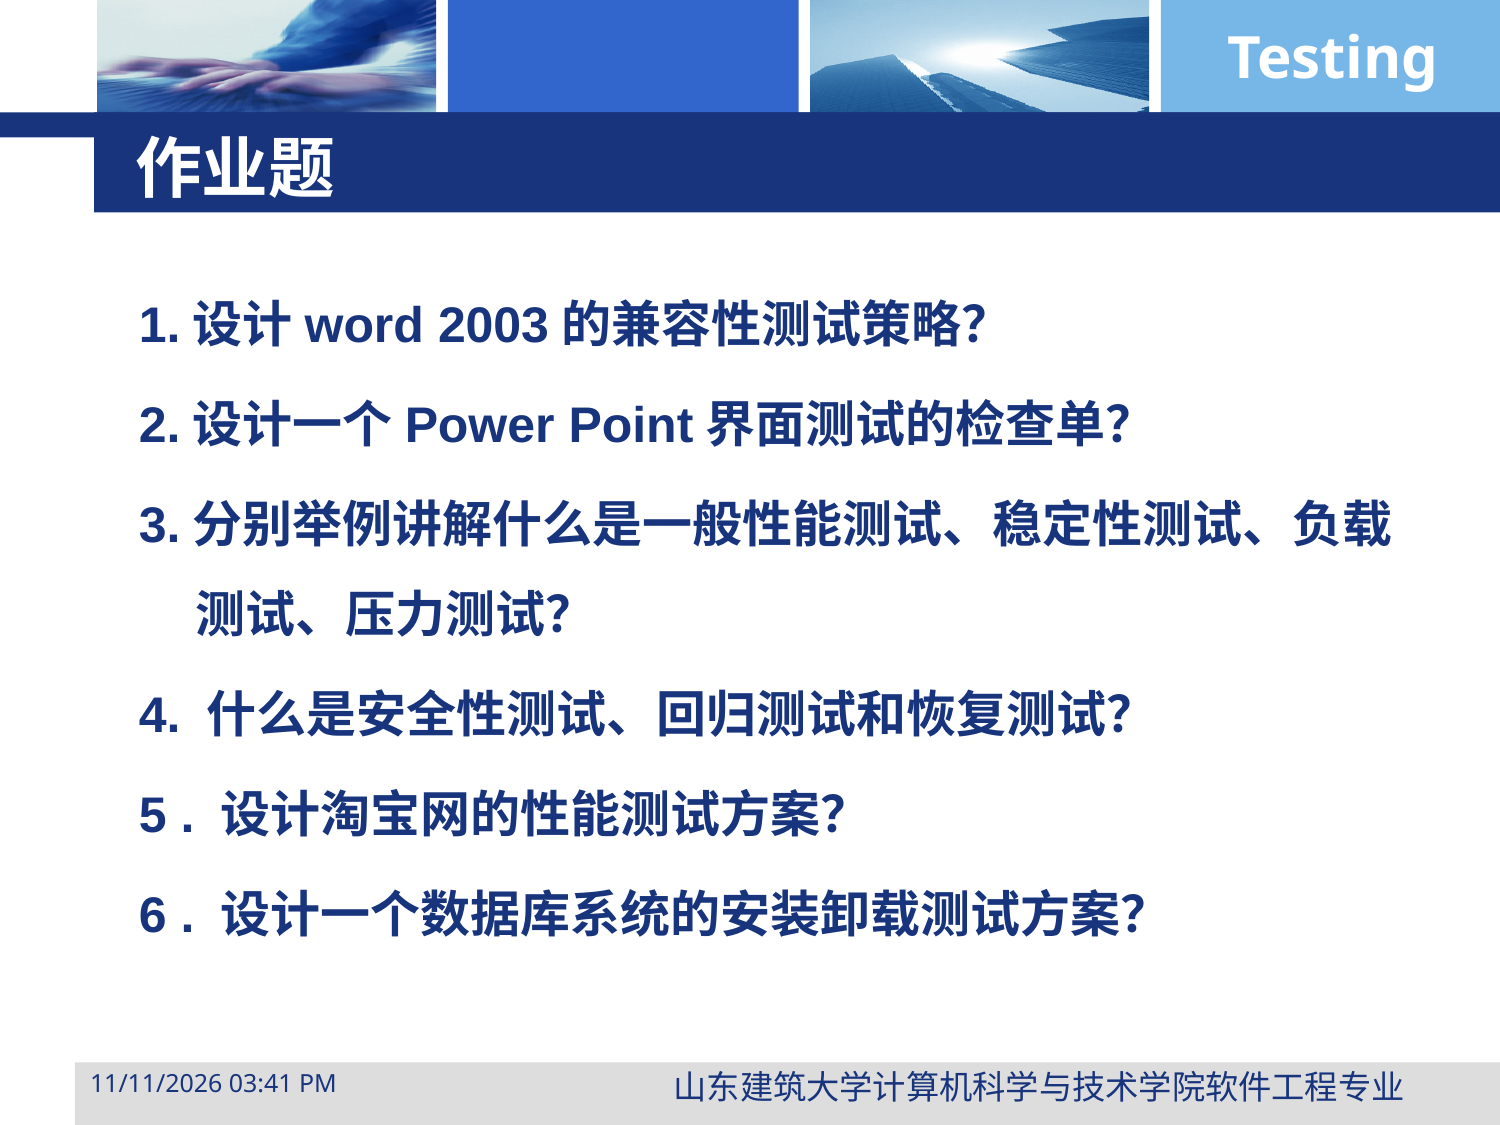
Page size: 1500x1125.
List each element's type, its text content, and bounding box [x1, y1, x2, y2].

picture [97, 0, 437, 112]
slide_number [75, 1059, 526, 1113]
list 1.设计word 2003的兼容性测试策略？ 2.设计一个Power Point界面测试的检查单？ 3.分别举例讲解什么是一般性能测试、稳定性测试、负载测试、压力测试？ 4. 什么是安全性测试、回归测试和恢复测试？ 5 . 设计淘宝网的性能测试方案？ 6 . 设计一个数据库系统的安装卸载测试方案？ [123, 255, 1424, 1012]
title 作业题 [120, 120, 1400, 213]
footer 山东建筑大学计算机科学与技术学院软件工程专业 [608, 1058, 1471, 1106]
picture [810, 0, 1150, 112]
